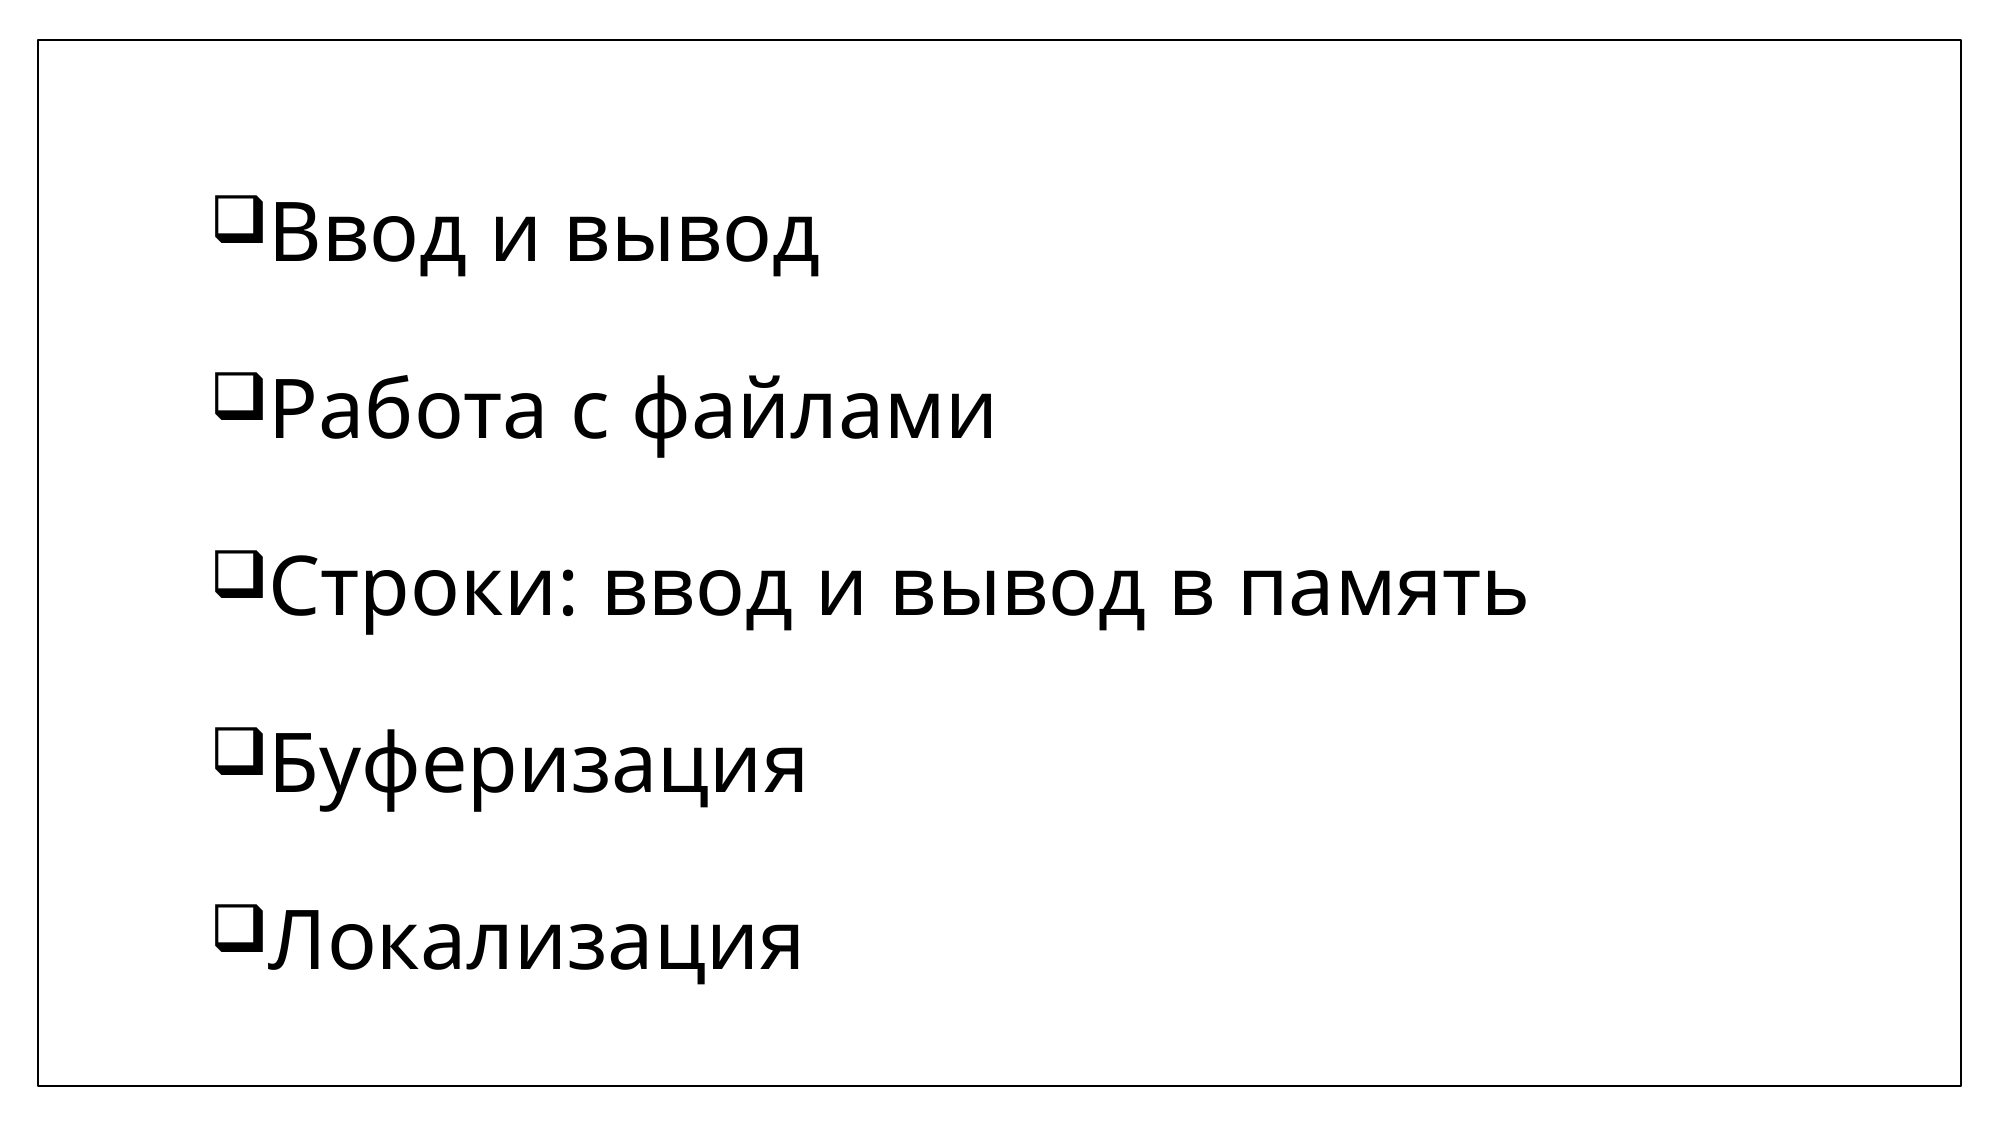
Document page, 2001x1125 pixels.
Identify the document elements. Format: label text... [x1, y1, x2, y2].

list Ввод и вывод Работа с файлами Строки: ввод и вывод в память Буферизация Локализация [187, 121, 1808, 1000]
